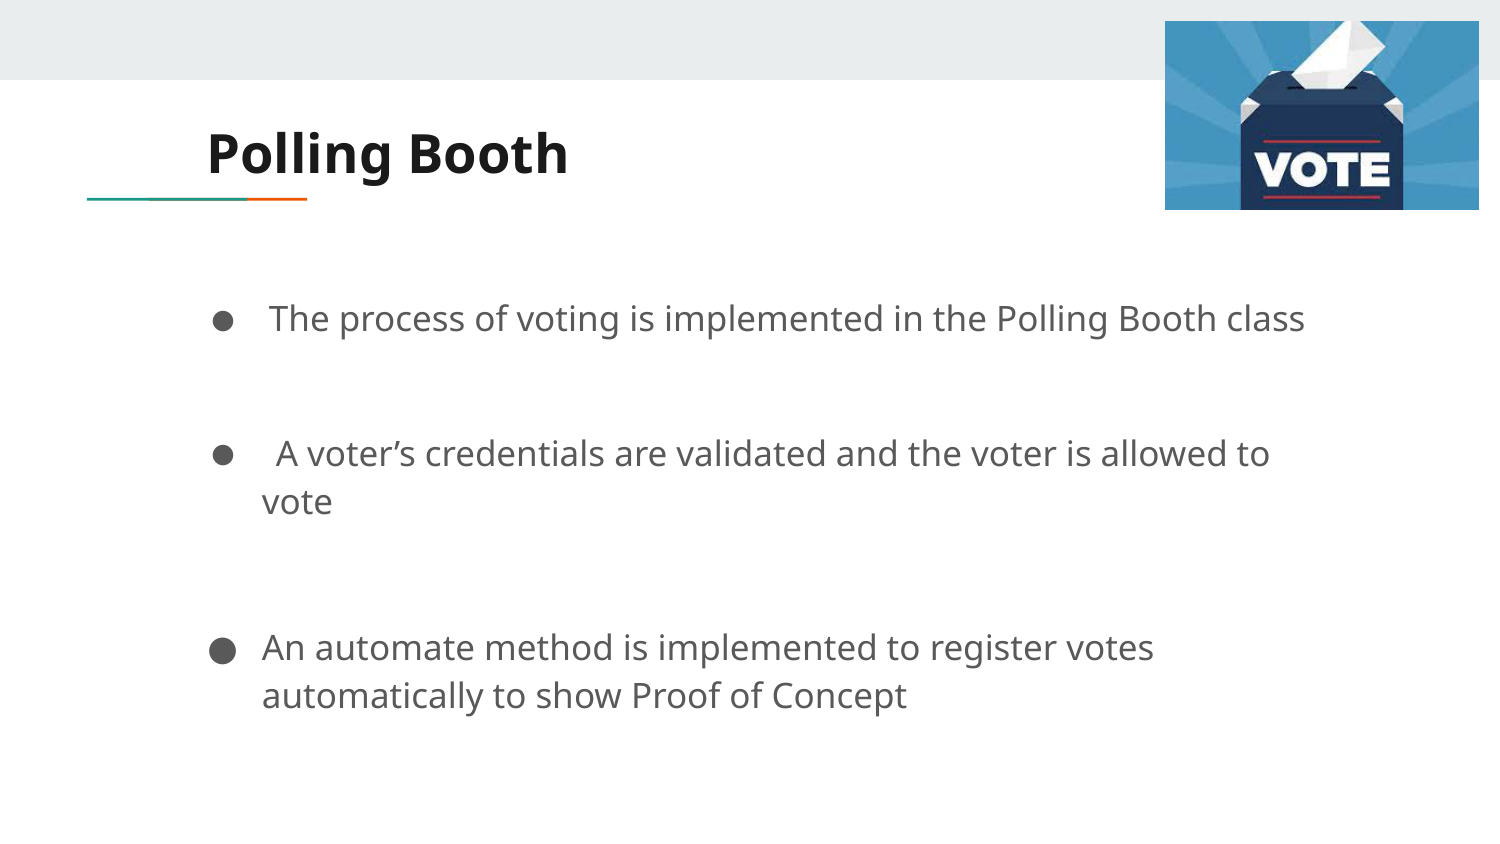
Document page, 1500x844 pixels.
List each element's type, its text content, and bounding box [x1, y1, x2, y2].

picture [1165, 21, 1479, 210]
list The process of voting is implemented in the Polling Booth class A voter’s credentials are validated and the voter is allowed to vote An automate method is implemented to register votes automatically to show Proof of Concept [172, 275, 1328, 754]
title Polling Booth [191, 104, 1347, 254]
